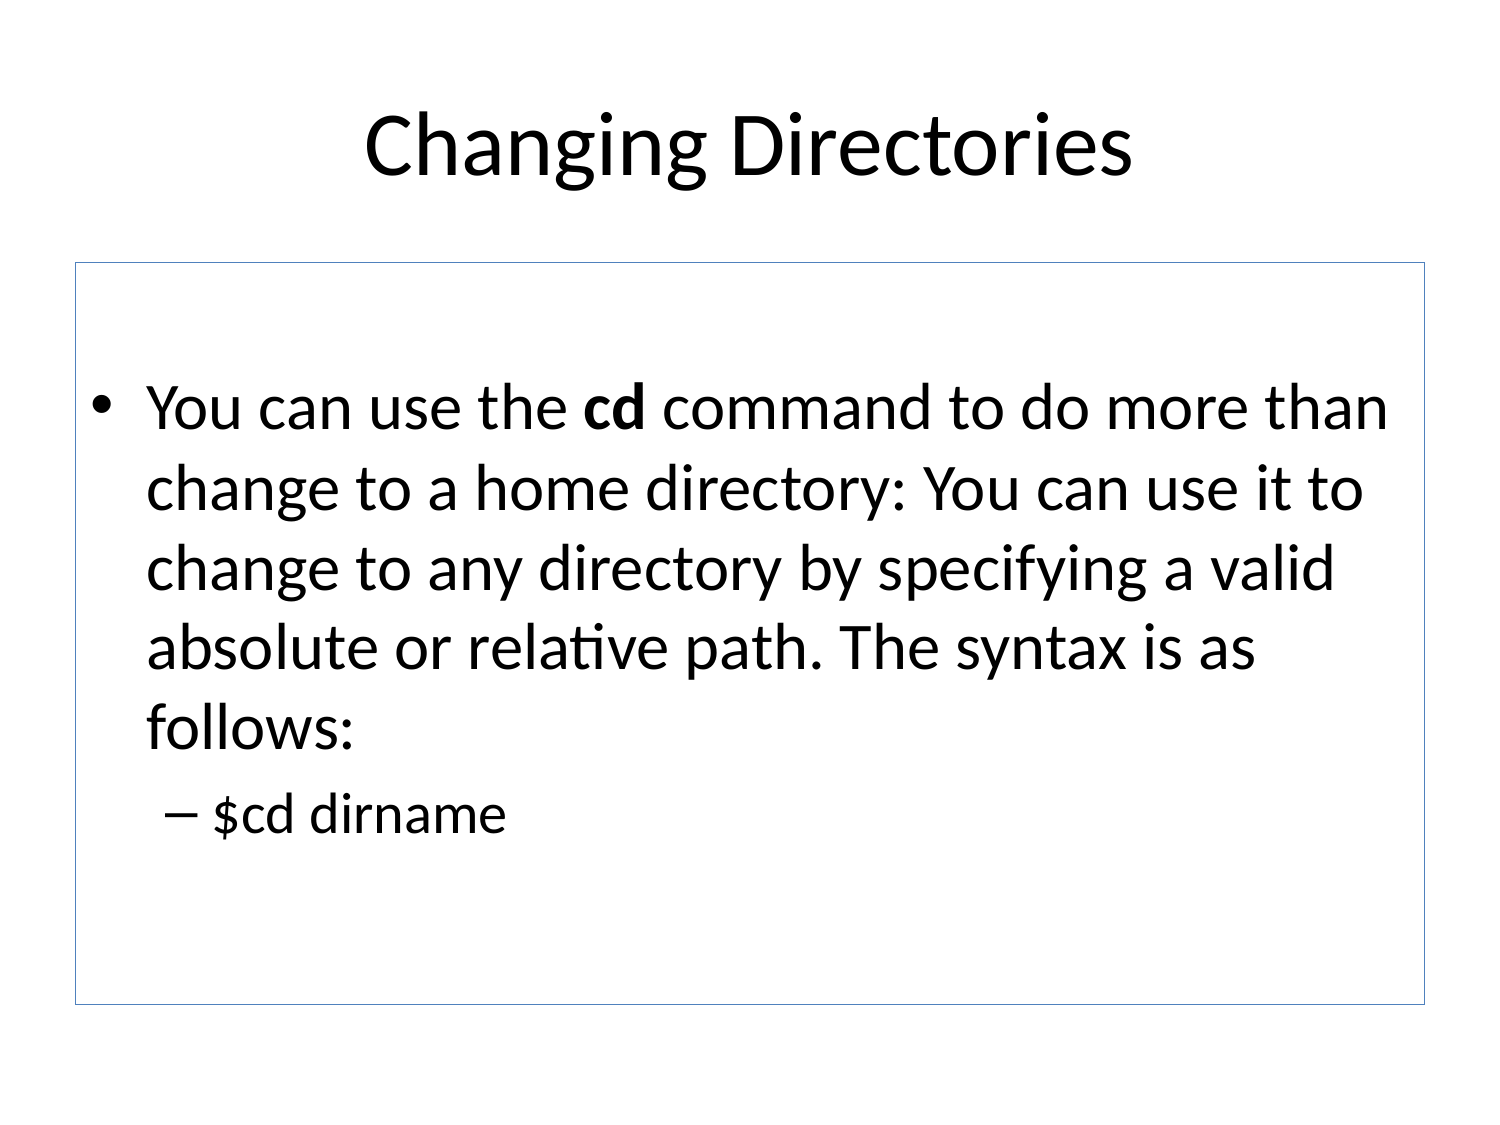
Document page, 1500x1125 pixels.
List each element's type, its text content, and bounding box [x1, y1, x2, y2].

list You can use the cd command to do more than change to a home directory: You can use it to change to any directory by specifying a valid absolute or relative path. The syntax is as follows: $cd dirname [75, 262, 1425, 1005]
title Changing Directories [75, 45, 1425, 233]
